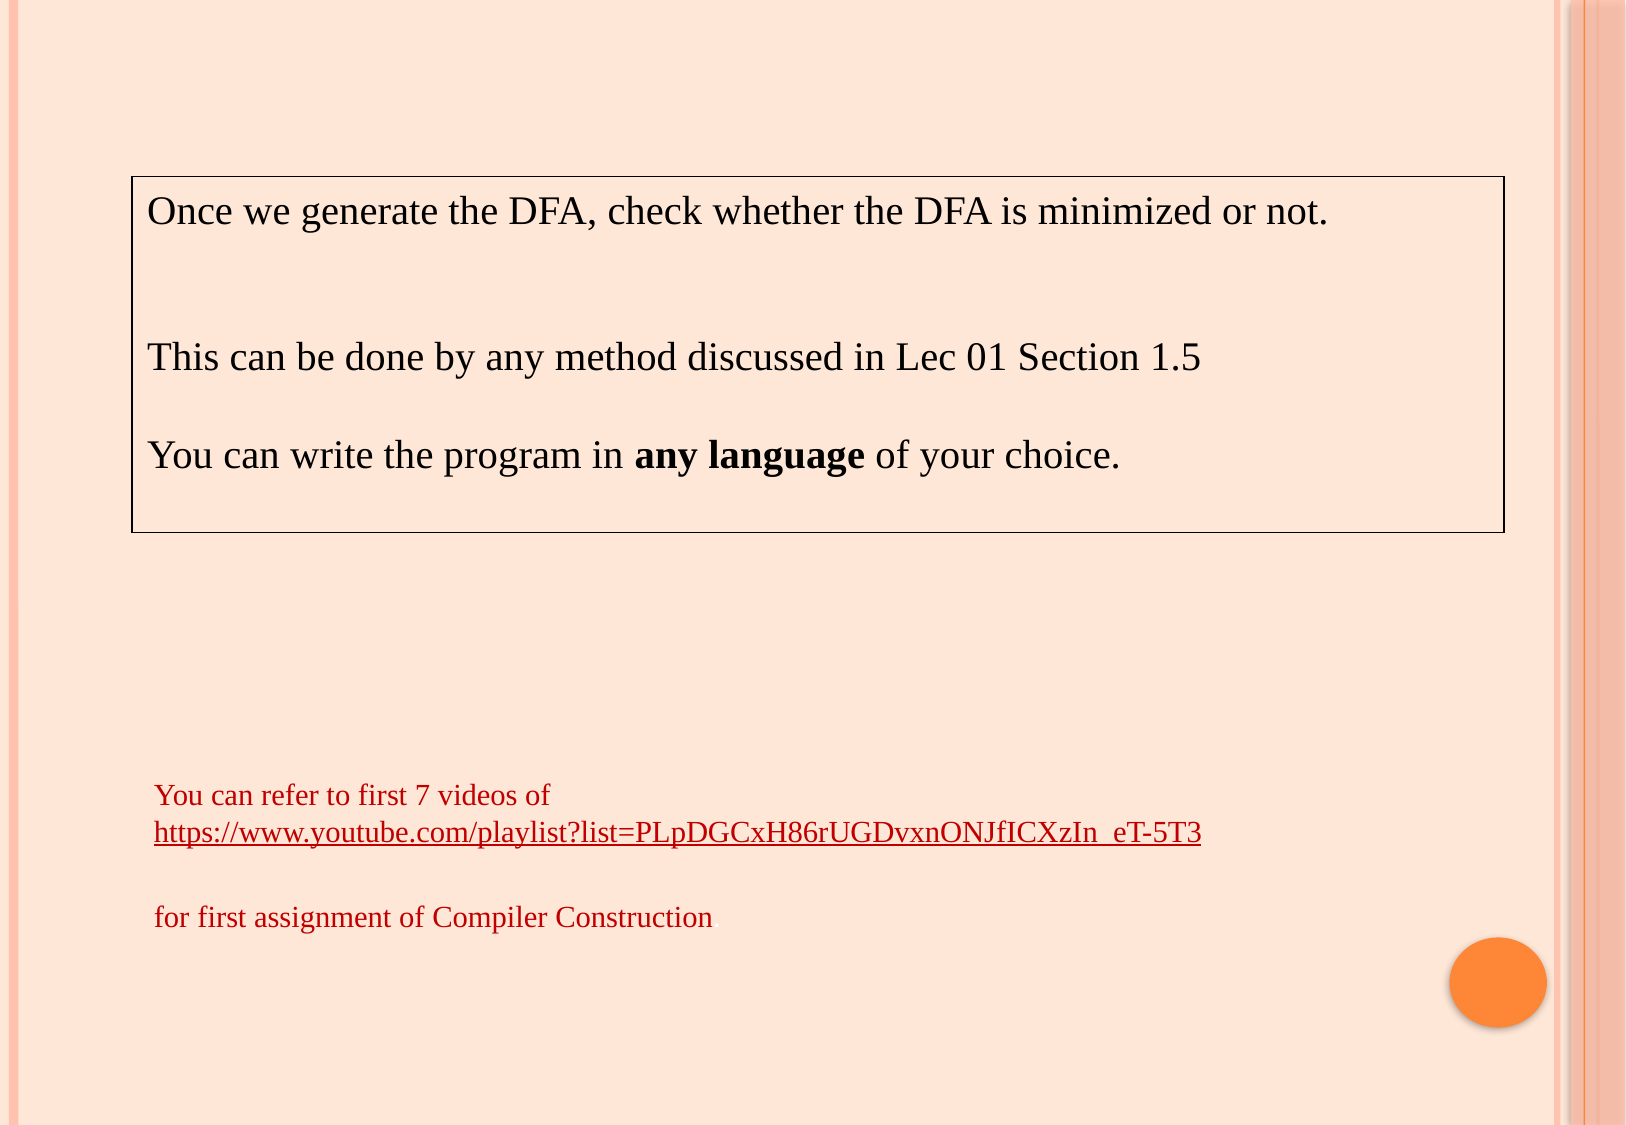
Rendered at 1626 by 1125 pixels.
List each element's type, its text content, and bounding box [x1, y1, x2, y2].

text_box Once we generate the DFA, check whether the DFA is minimized or not. This can be done by any method discussed in Lec 01 Section 1.5 You can write the program in any language of your choice. [132, 176, 1504, 533]
text_box You can refer to first 7 videos of https://www.youtube.com/playlist?list=PLpDGCxH86rUGDvxnONJfICXzIn_eT-5T3 for first assignment of Compiler Construction. [141, 769, 1310, 940]
